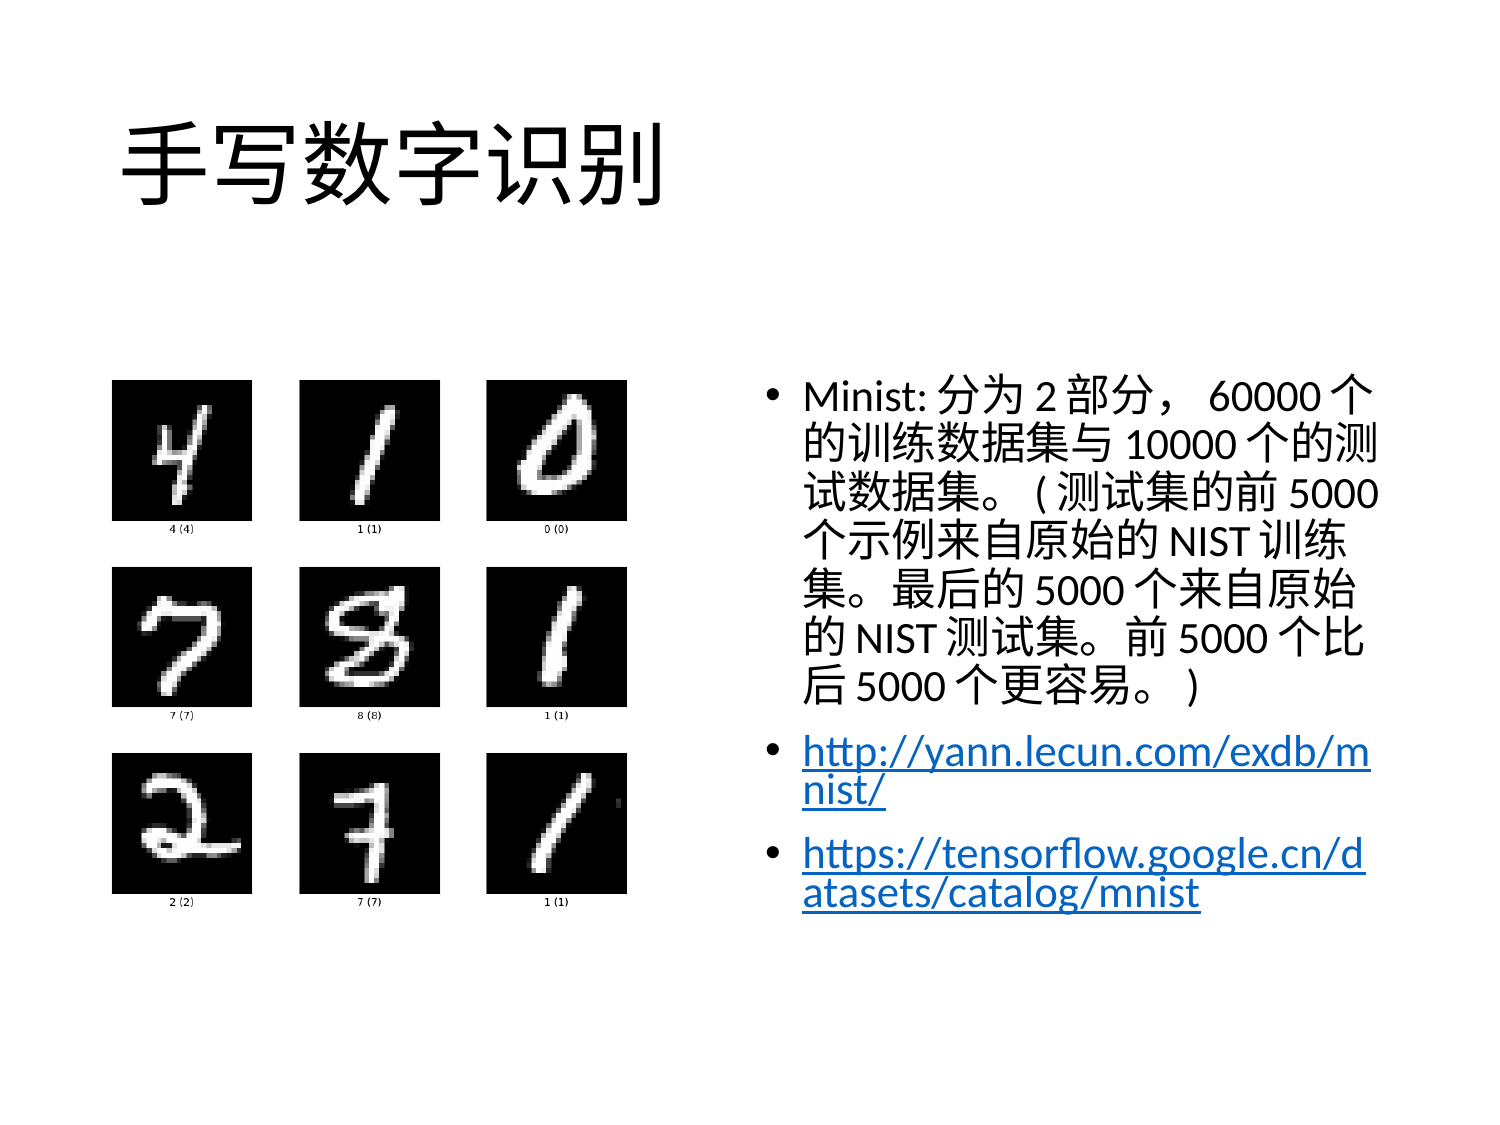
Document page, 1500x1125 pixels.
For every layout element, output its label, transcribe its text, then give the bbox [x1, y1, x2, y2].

picture [28, 300, 693, 966]
title 手写数字识别 [103, 59, 1397, 278]
list Minist:分为2部分，60000个的训练数据集与10000个的测试数据集。(测试集的前5000个示例来自原始的NIST训练集。最后的5000个来自原始的NIST测试集。前5000个比后5000个更容易。) http://yann.lecun.com/exdb/mnist/ https://tensorflow.google.cn/datasets/catalog/mnist [750, 365, 1397, 901]
